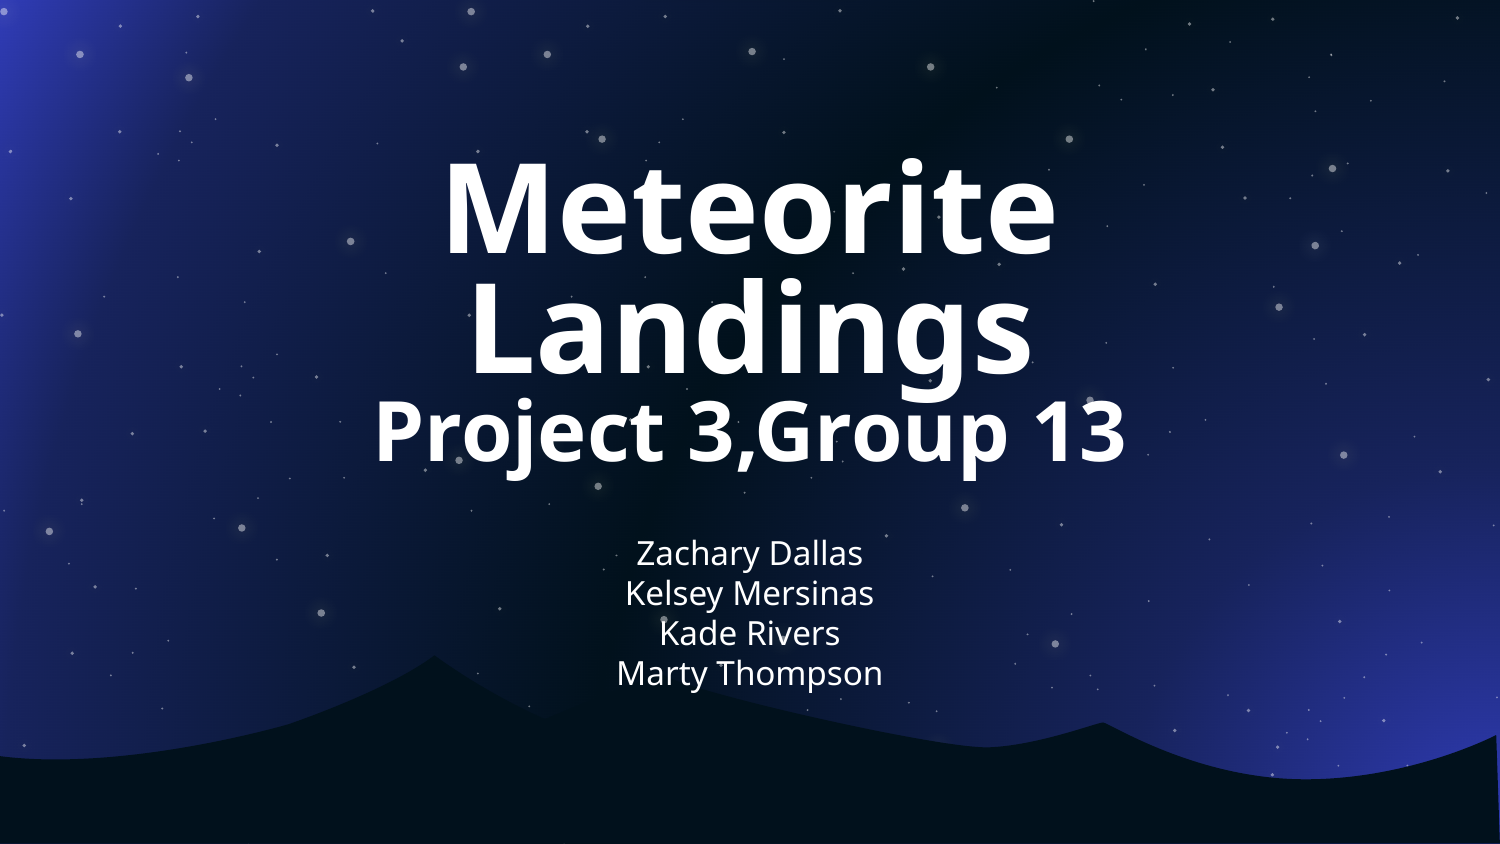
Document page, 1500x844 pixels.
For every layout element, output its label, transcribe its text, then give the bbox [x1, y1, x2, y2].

title Meteorite Landings Project 3,Group 13 [229, 185, 1271, 493]
picture [0, 0, 1500, 817]
subtitle Zachary Dallas Kelsey Mersinas Kade Rivers Marty Thompson [378, 517, 1122, 773]
